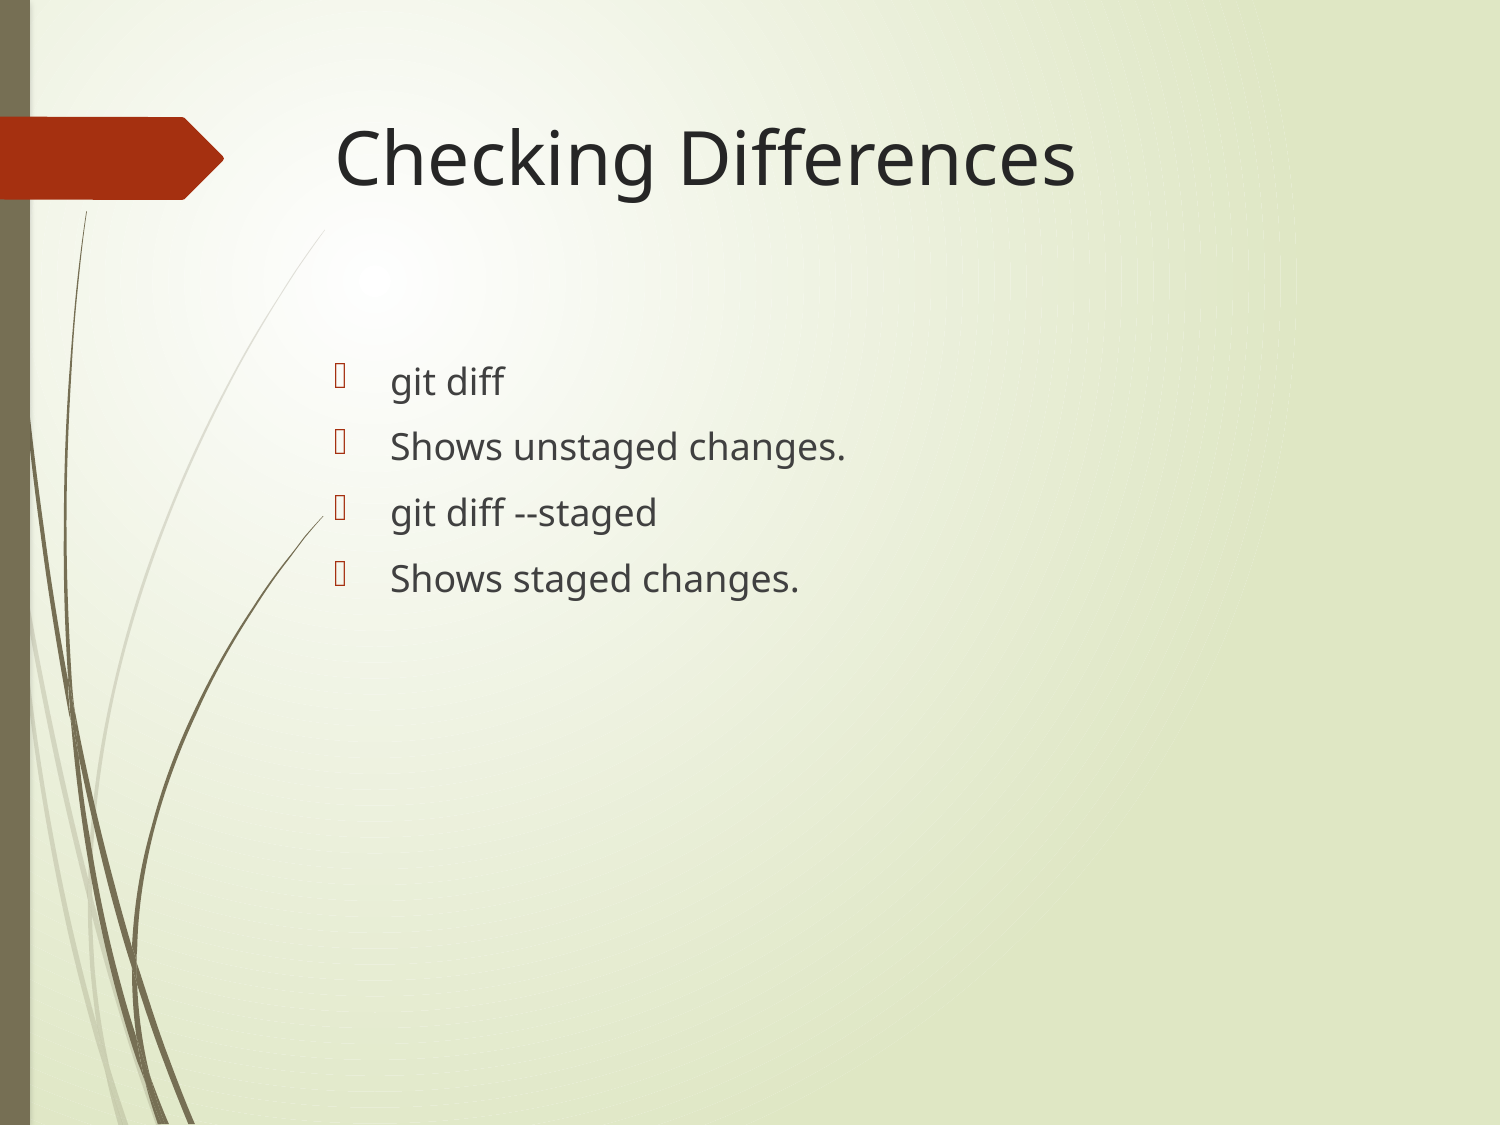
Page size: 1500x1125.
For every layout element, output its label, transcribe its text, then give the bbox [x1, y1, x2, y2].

title Checking Differences [319, 102, 1400, 313]
list git diff Shows unstaged changes. git diff --staged Shows staged changes. [318, 350, 1400, 970]
